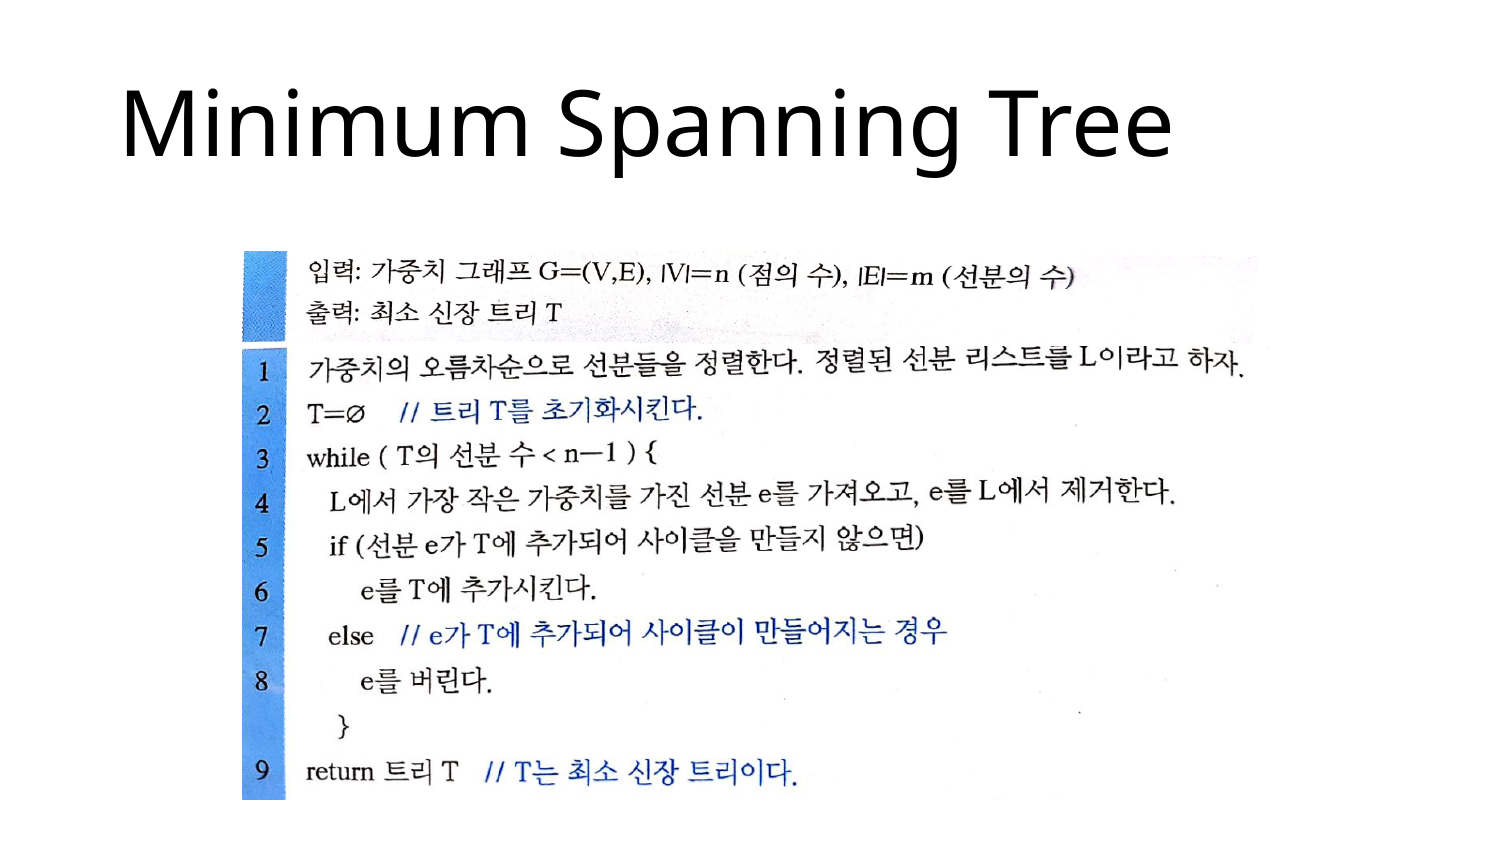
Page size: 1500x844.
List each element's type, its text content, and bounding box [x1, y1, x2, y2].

title Minimum Spanning Tree [103, 44, 1397, 208]
picture [241, 346, 1270, 800]
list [241, 251, 1258, 344]
